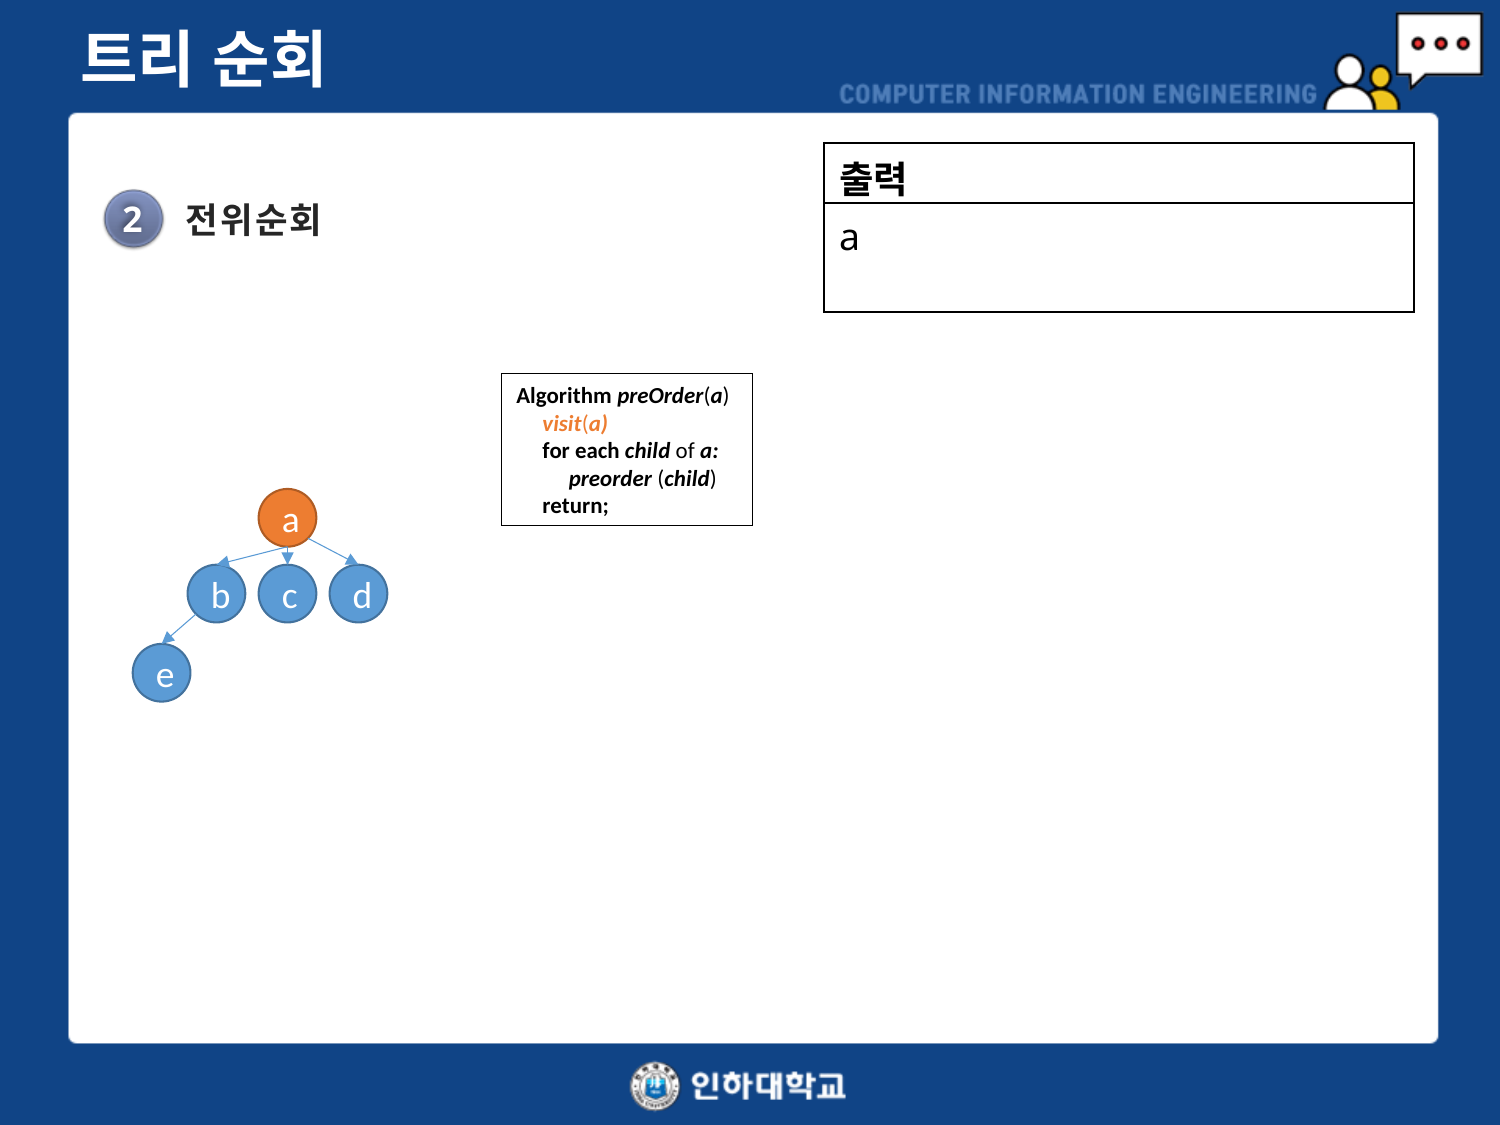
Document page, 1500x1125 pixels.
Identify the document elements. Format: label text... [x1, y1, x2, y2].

text_box Algorithm preOrder(a) visit(a) for each child of a: preorder (child) return; [501, 373, 753, 526]
text_box 전위순회 [170, 191, 364, 249]
table_cell a [825, 204, 1413, 311]
picture [0, 0, 1500, 1125]
table_header 출력 [825, 144, 1413, 202]
title 트리 순회 [65, 19, 1415, 106]
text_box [132, 488, 388, 702]
